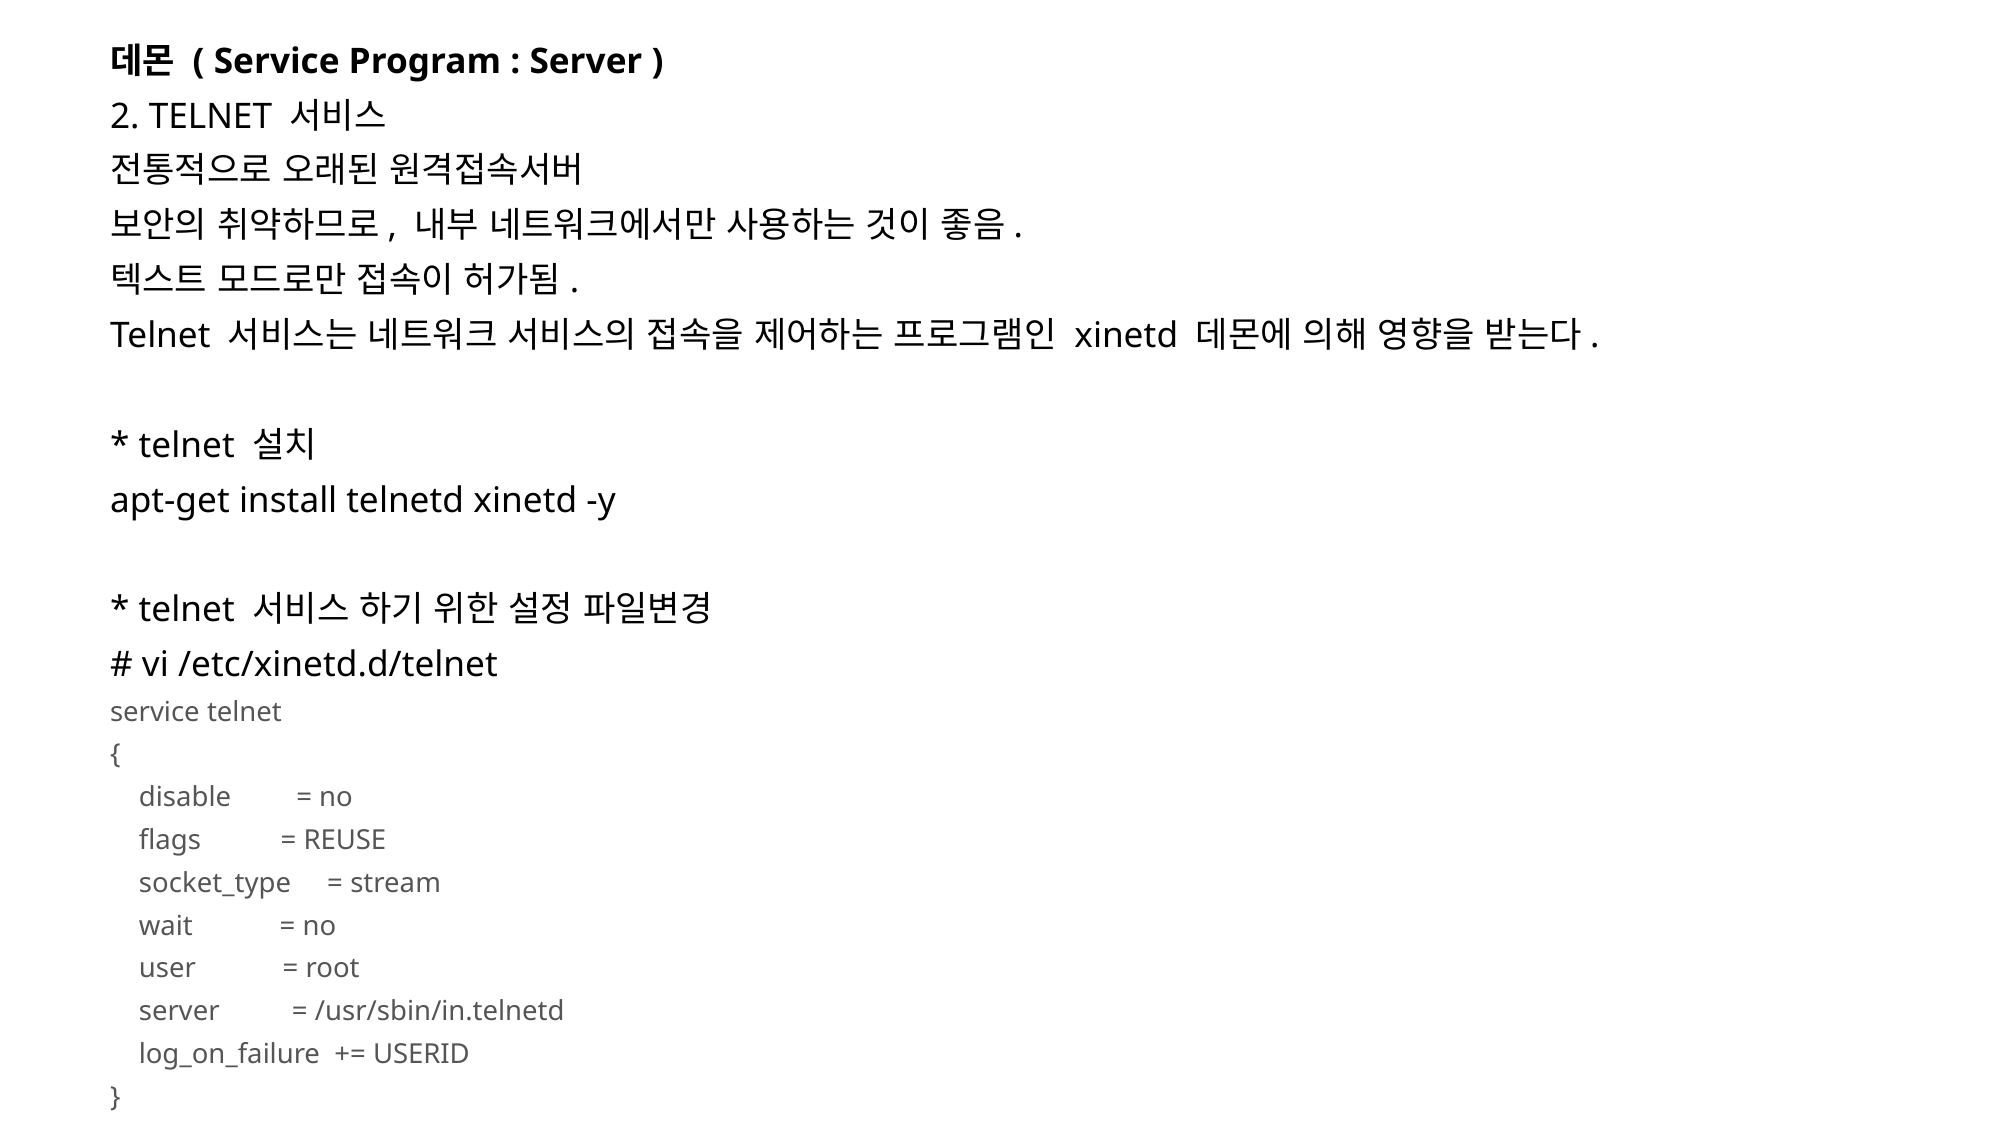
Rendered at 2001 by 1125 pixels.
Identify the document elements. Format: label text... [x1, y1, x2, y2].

subtitle 데몬 ( Service Program : Server ) 2. TELNET 서비스 전통적으로 오래된 원격접속서버 보안의 취약하므로, 내부 네트워크에서만 사용하는 것이 좋음. 텍스트 모드로만 접속이 허가됨. Telnet 서비스는 네트워크 서비스의 접속을 제어하는 프로그램인 xinetd 데몬에 의해 영향을 받는다. * telnet 설치 apt-get install telnetd xinetd -y * telnet 서비스 하기 위한 설정 파일변경 # vi /etc/xinetd.d/telnet service telnet { disable = no flags = REUSE socket_type = stream wait = no user = root server = /usr/sbin/in.telnetd log_on_failure += USERID } [95, 17, 1935, 1125]
